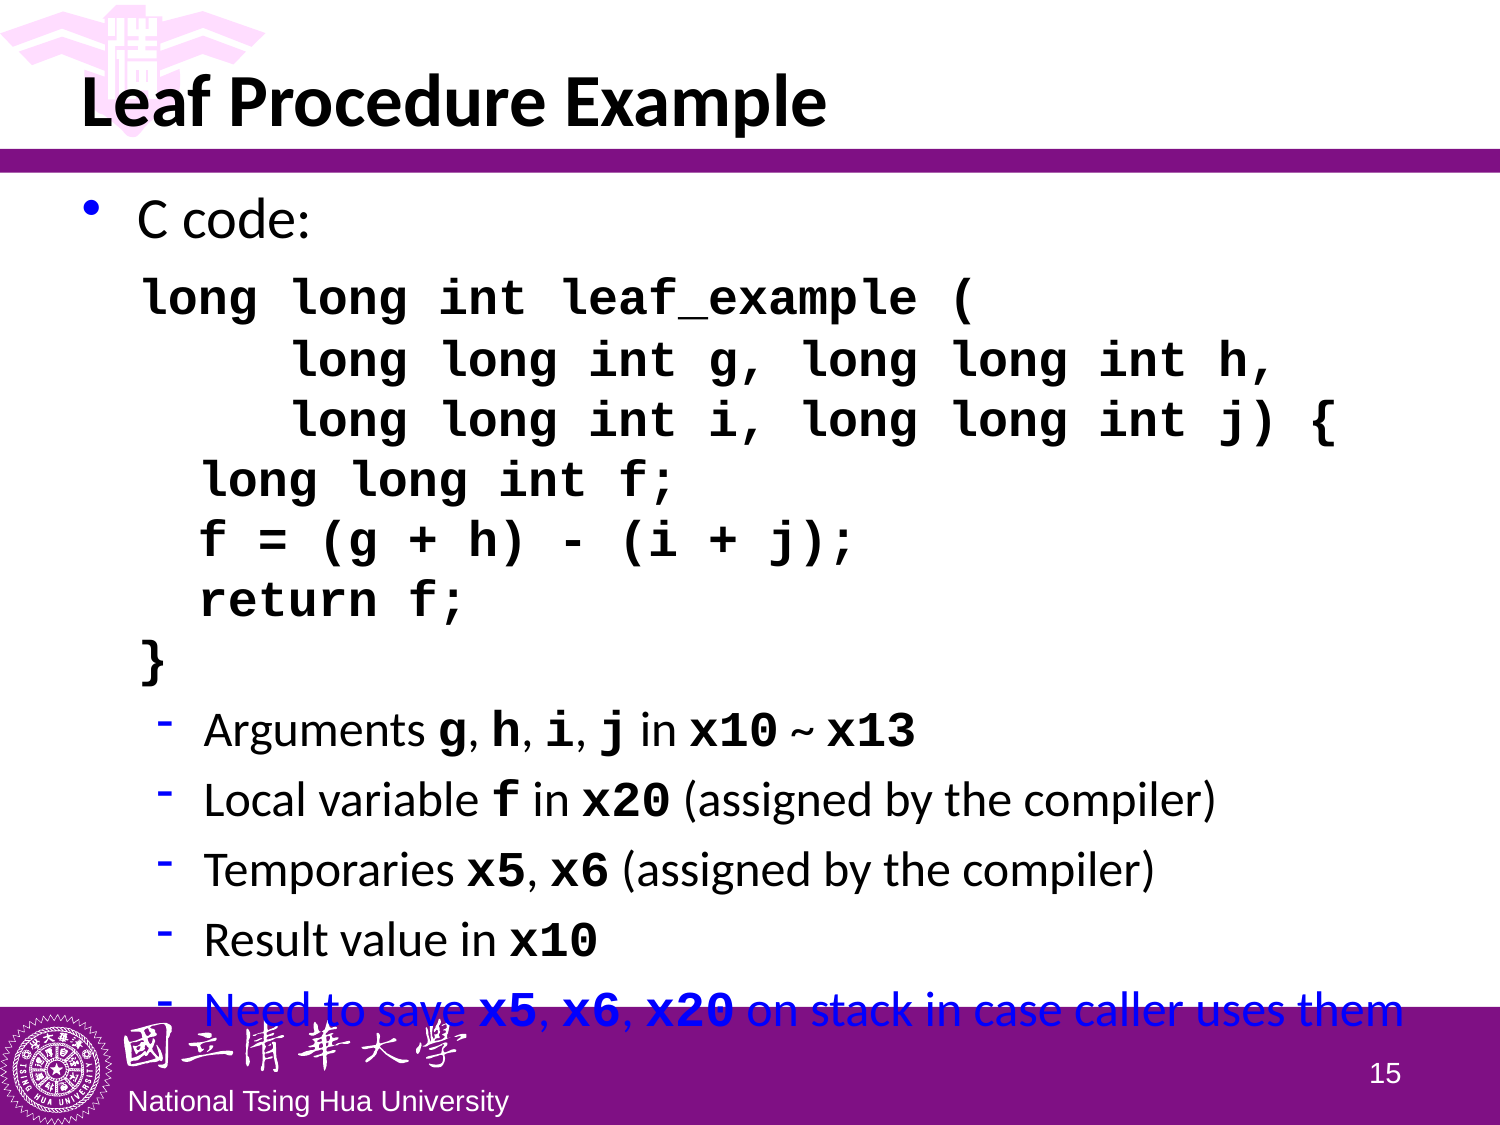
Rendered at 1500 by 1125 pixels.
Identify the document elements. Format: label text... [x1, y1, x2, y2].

slide_number 14 [1104, 1021, 1417, 1097]
list C code: long long int leaf_example ( long long int g, long long int h, long long int i, long long int j) { long long int f; f = (g + h) - (i + j); return f; } Arguments g, h, i, j in x10 ~ x13 Local variable f in x20 (assigned by the compiler) Temporaries x5, x6 (assigned by the compiler) Result value in x10 Need to save x5, x6, x20 on stack in case caller uses them [66, 172, 1436, 1003]
title Leaf Procedure Example [66, 37, 1436, 149]
